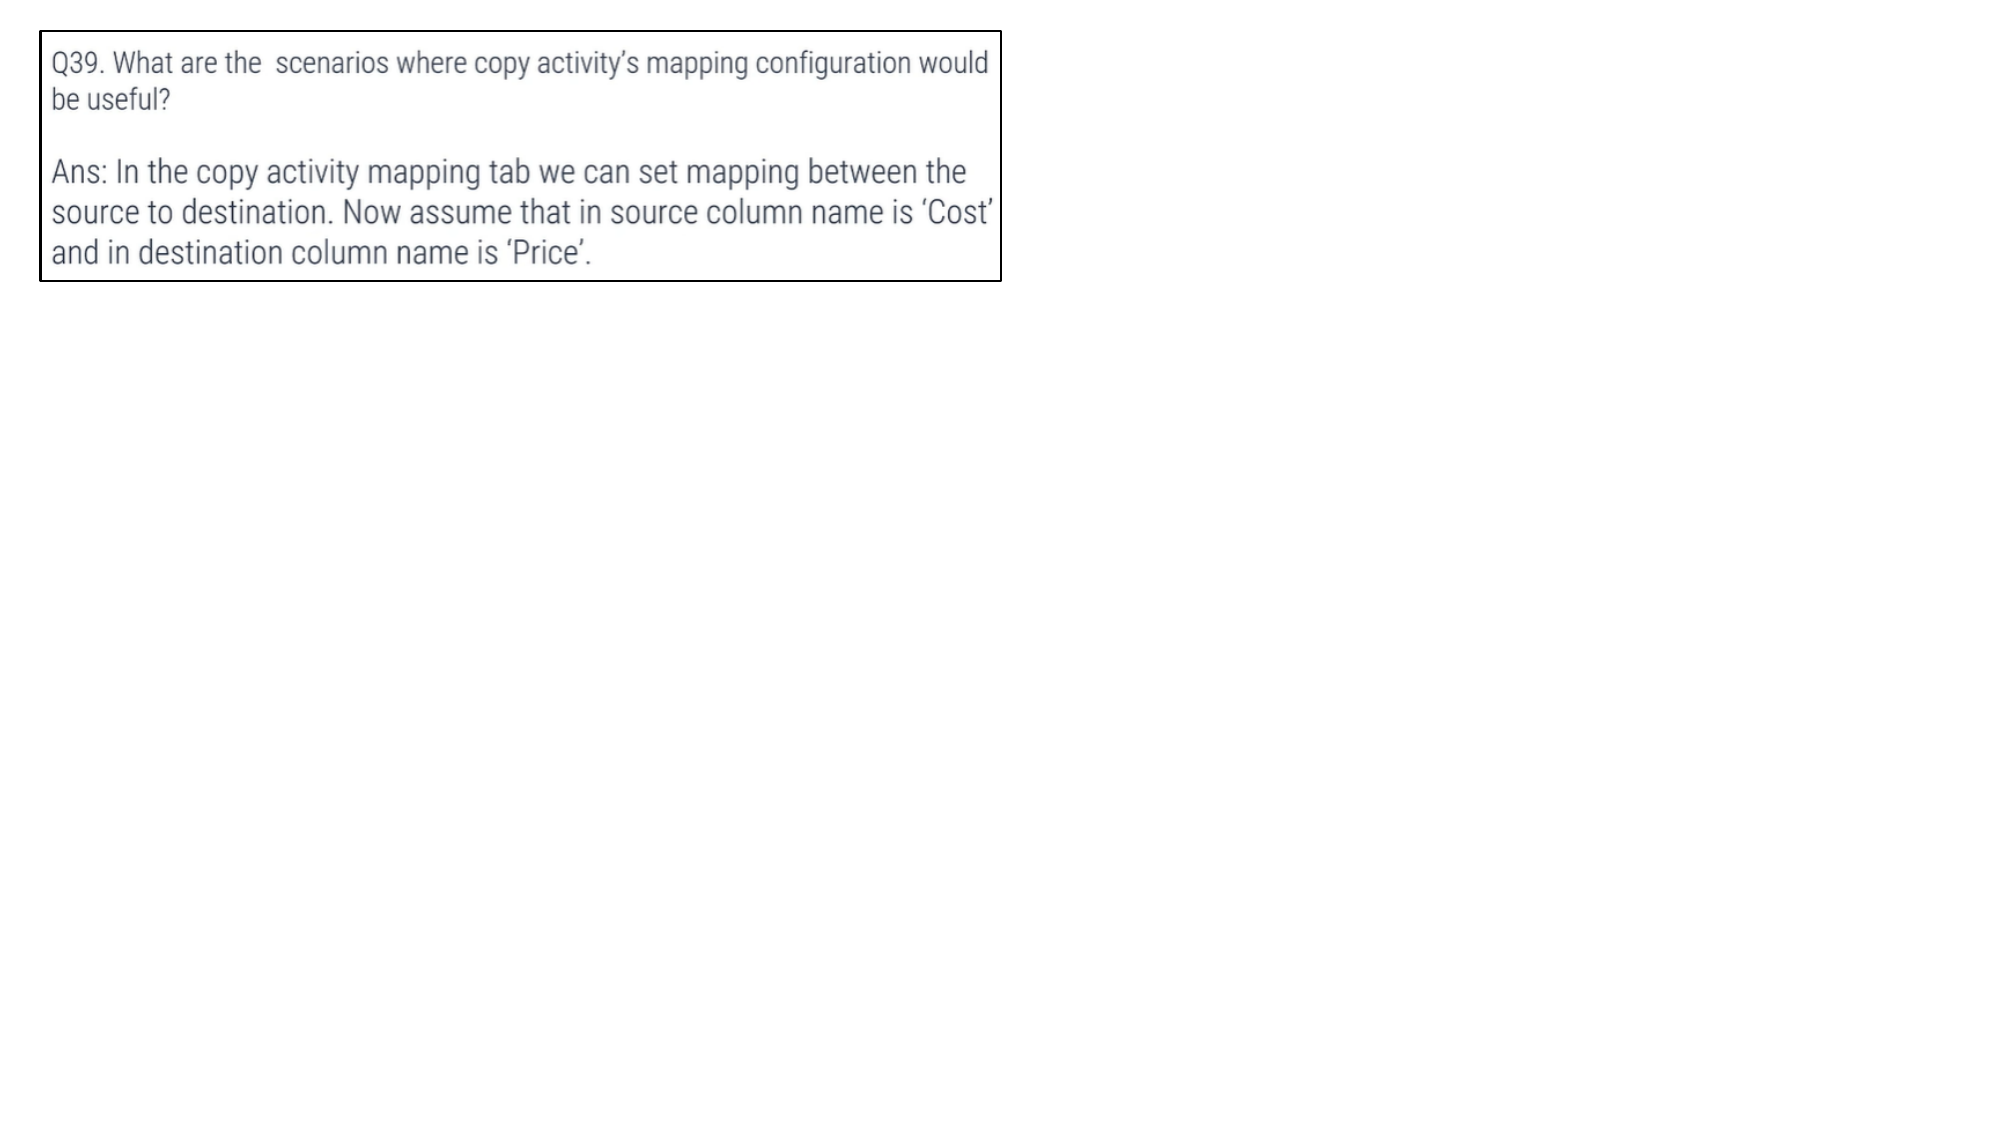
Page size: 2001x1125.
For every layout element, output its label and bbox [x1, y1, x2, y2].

picture [41, 31, 1001, 280]
